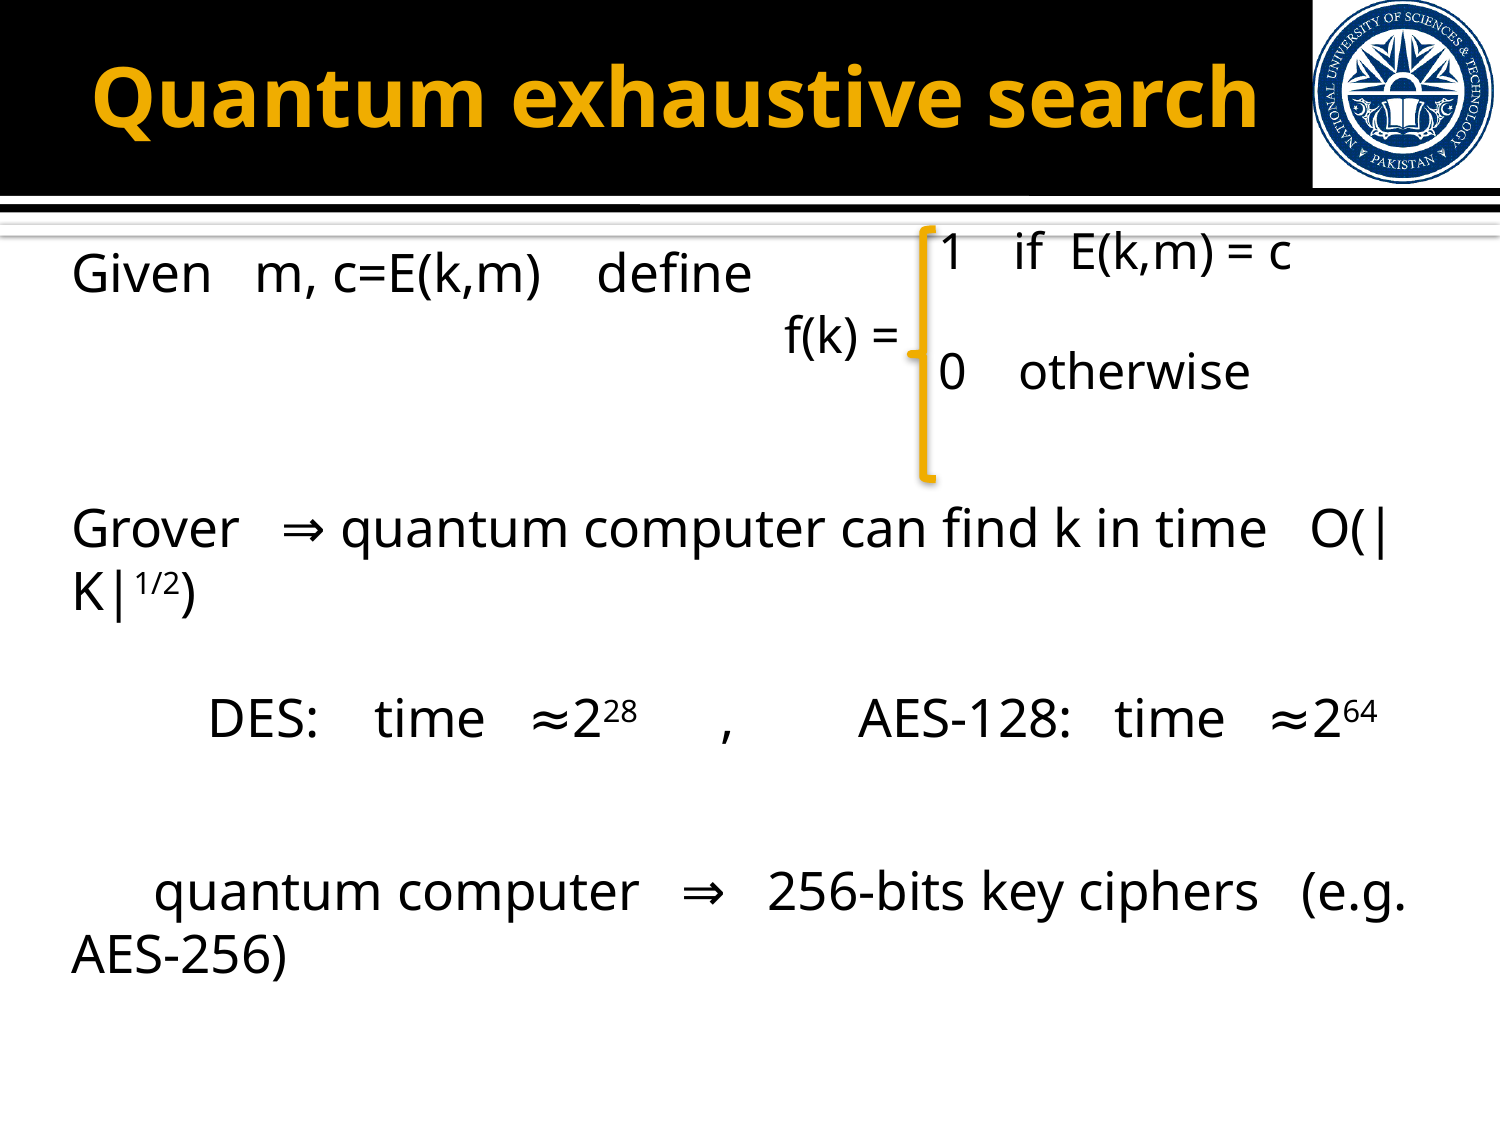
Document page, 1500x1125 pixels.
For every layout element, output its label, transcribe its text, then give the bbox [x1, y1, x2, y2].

list Given m, c=E(k,m) define Grover ⇒ quantum computer can find k in time O(|K|1/2) DES: time ≈228 , AES-128: time ≈264 quantum computer ⇒ 256-bits key ciphers (e.g. AES-256) [62, 224, 1463, 1063]
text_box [774, 212, 1295, 480]
picture [1312, 0, 1500, 188]
title Quantum exhaustive search [75, 12, 1313, 175]
